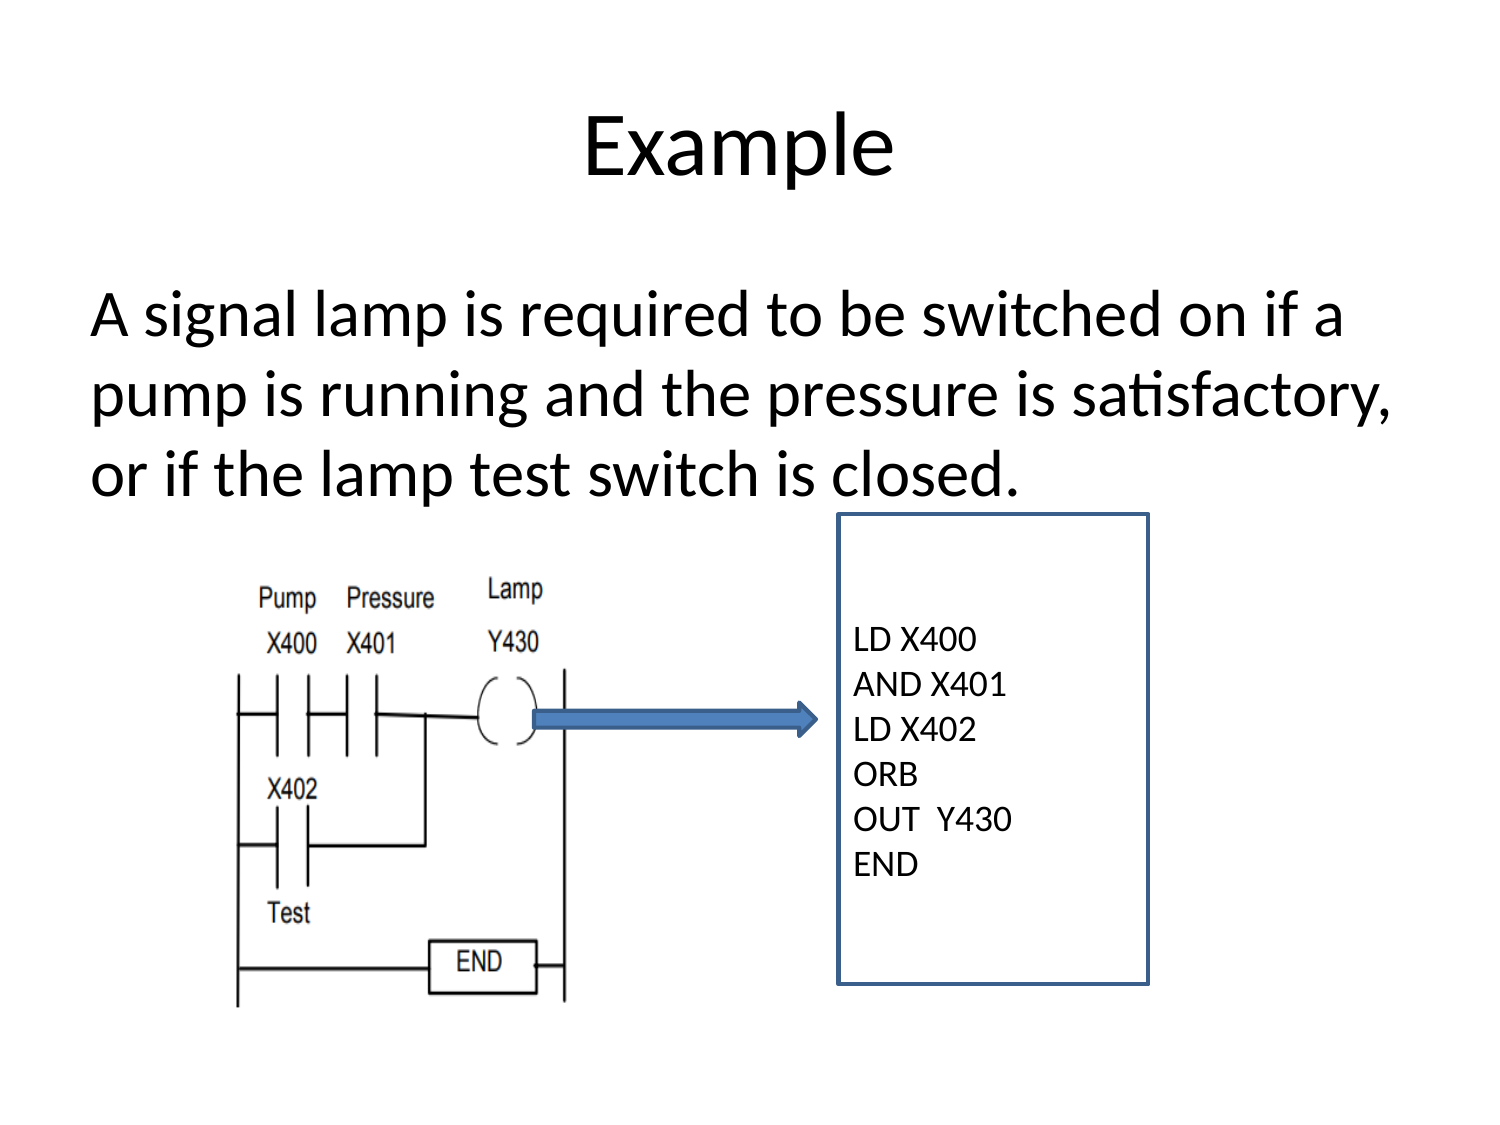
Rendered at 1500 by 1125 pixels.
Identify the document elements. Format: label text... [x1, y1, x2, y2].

picture [198, 550, 590, 1017]
text_box LD X400 AND X401 LD X402 ORB OUT Y430 END [836, 512, 1150, 986]
text_box [594, 700, 819, 738]
title Example [75, 45, 1425, 233]
list A signal lamp is required to be switched on if a pump is running and the pressure is satisfactory, or if the lamp test switch is closed. [75, 262, 1425, 1005]
